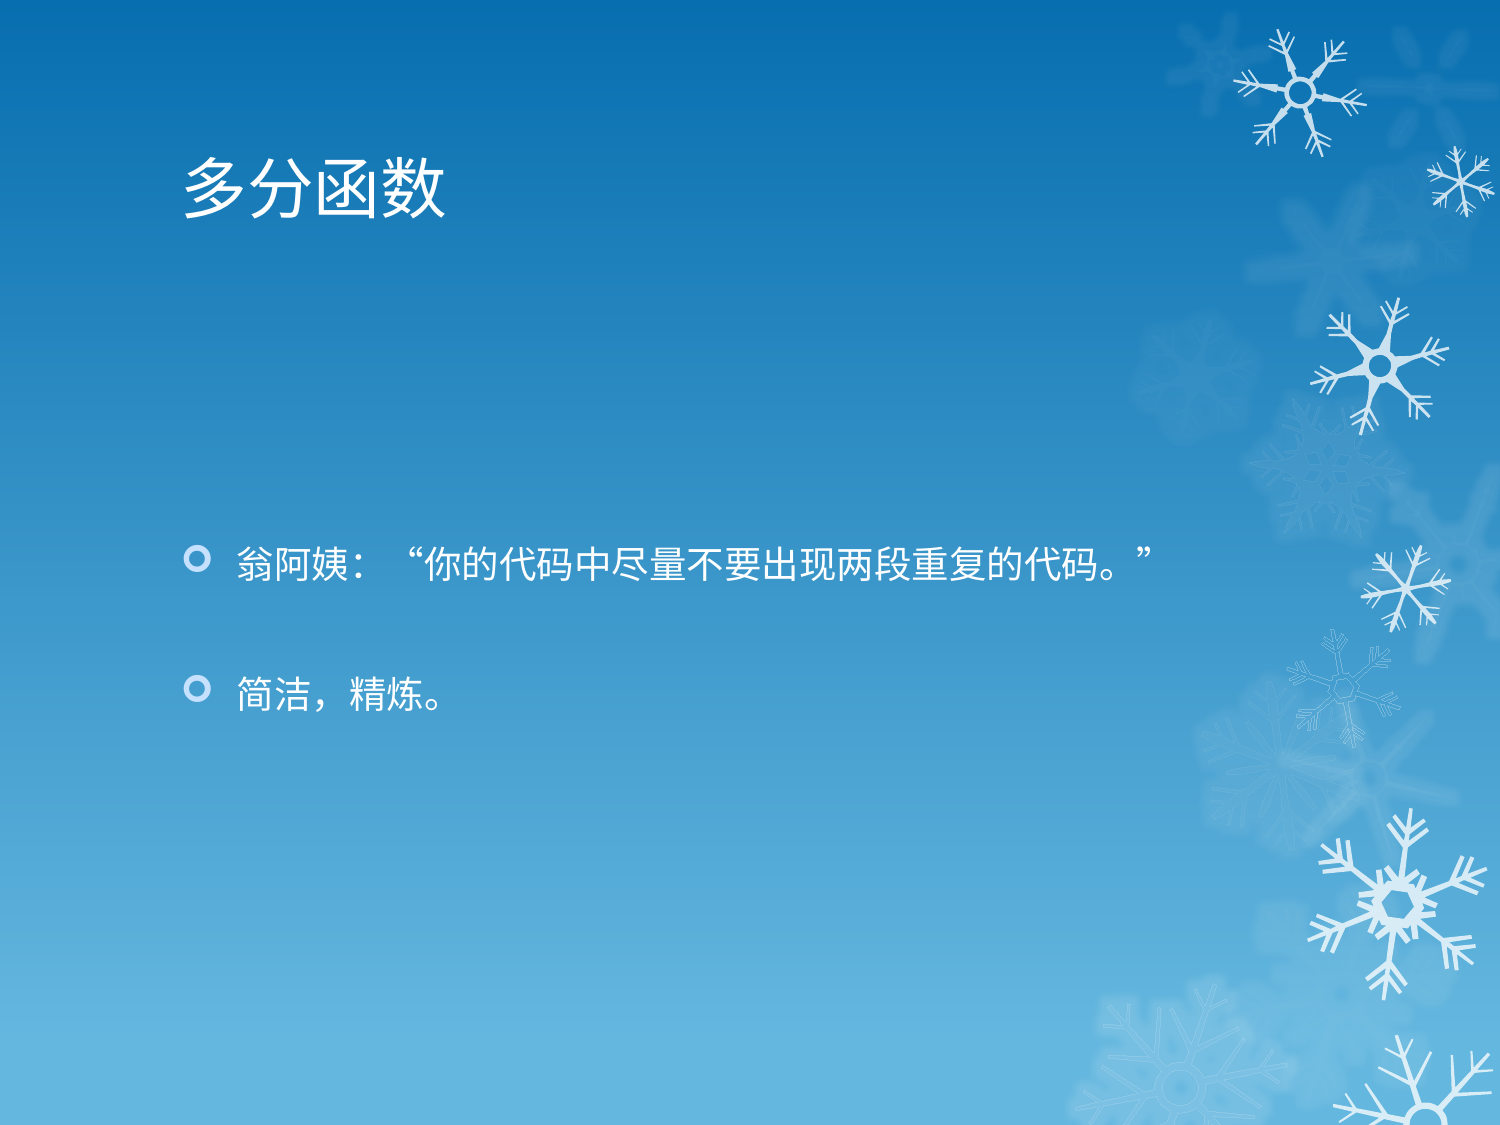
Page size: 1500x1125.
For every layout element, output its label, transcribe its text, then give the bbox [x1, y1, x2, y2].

list 翁阿姨：“你的代码中尽量不要出现两段重复的代码。” 简洁，精炼。 [165, 296, 1335, 962]
title 多分函数 [165, 110, 1335, 263]
